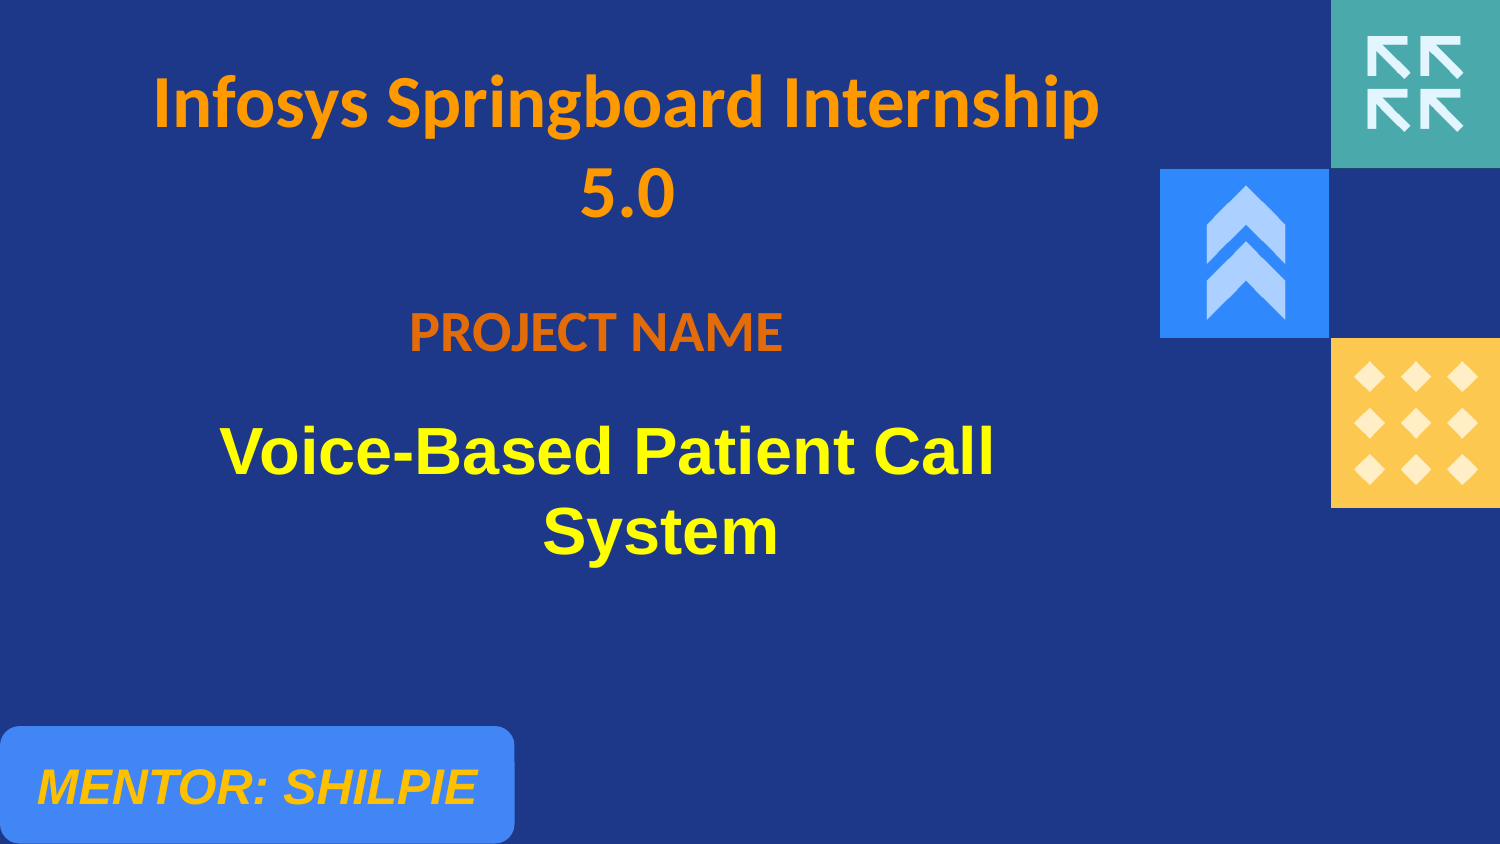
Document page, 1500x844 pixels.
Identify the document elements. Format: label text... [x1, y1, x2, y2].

picture [1160, 0, 1500, 509]
text_box MENTOR: SHILPIE [0, 723, 517, 844]
text_box PROJECT NAME Voice-Based Patient Call System [156, 277, 1037, 583]
text_box Infosys Springboard Internship 5.0 [124, 52, 1130, 195]
